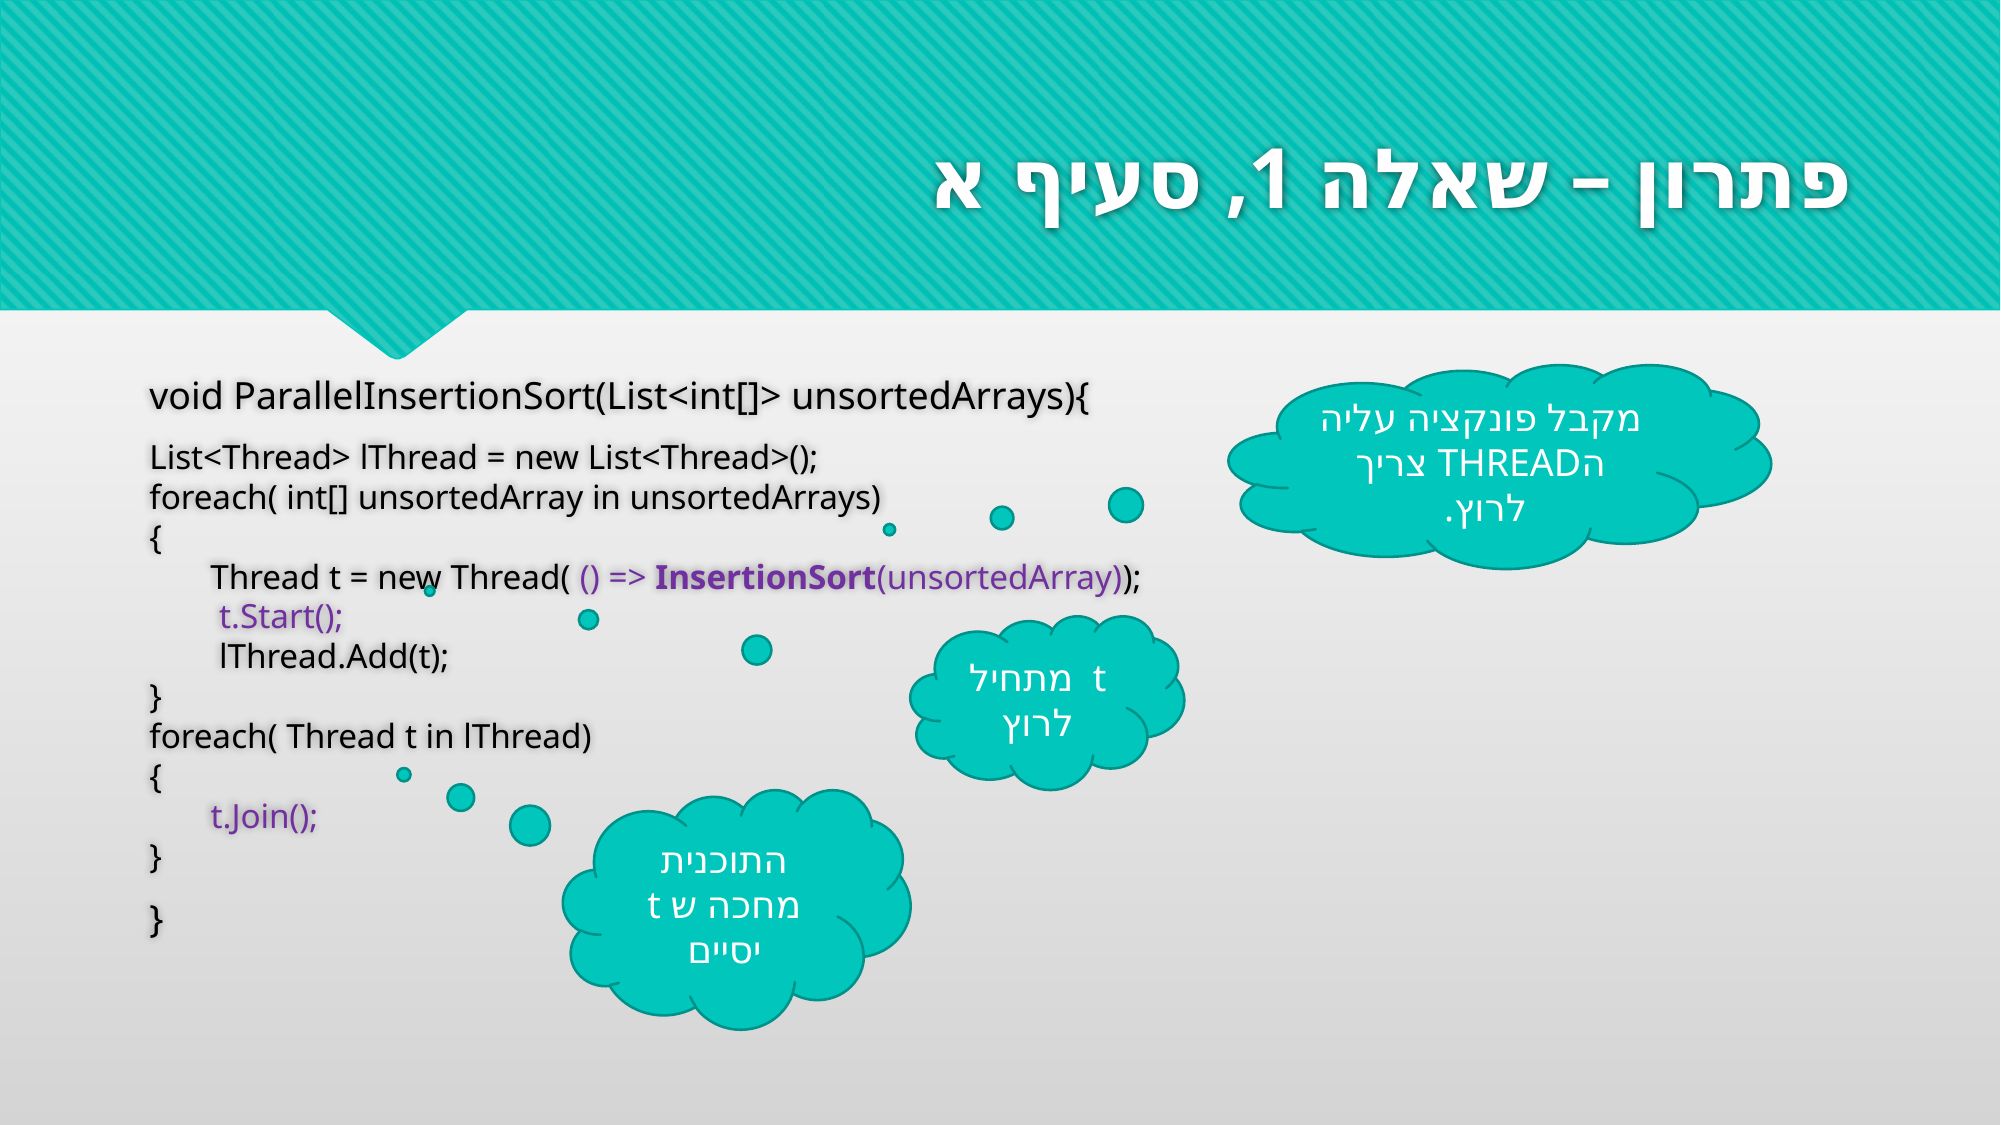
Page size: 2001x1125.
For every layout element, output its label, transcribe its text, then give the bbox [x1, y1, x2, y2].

text_box מקבל פונקציה עליה הTHREAD צריך לרוץ. [1107, 486, 1145, 524]
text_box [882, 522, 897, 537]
text_box t מתחיל לרוץ [577, 608, 600, 631]
text_box התוכנית מחכה ש t יסיים [446, 783, 476, 813]
list void ParallelInsertionSort(List<int[]> unsortedArrays){ List<Thread> lThread = new List<Thread>(); foreach( int[] unsortedArray in unsortedArrays) { Thread t = new Thread( () => InsertionSort(unsortedArray)); t.Start(); lThread.Add(t); } foreach( Thread t in lThread) { t.Join(); } } [134, 364, 1284, 962]
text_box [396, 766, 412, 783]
text_box התוכנית מחכה ש t יסיים [561, 788, 912, 1032]
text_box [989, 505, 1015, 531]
text_box התוכנית מחכה ש t יסיים [508, 804, 552, 847]
text_box מקבל פונקציה עליה הTHREAD צריך לרוץ. [1227, 363, 1773, 571]
title פתרון – שאלה 1, סעיף א [132, 73, 1868, 233]
text_box t מתחיל לרוץ [741, 634, 773, 666]
text_box t מתחיל לרוץ [908, 615, 1186, 792]
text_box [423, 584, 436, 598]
